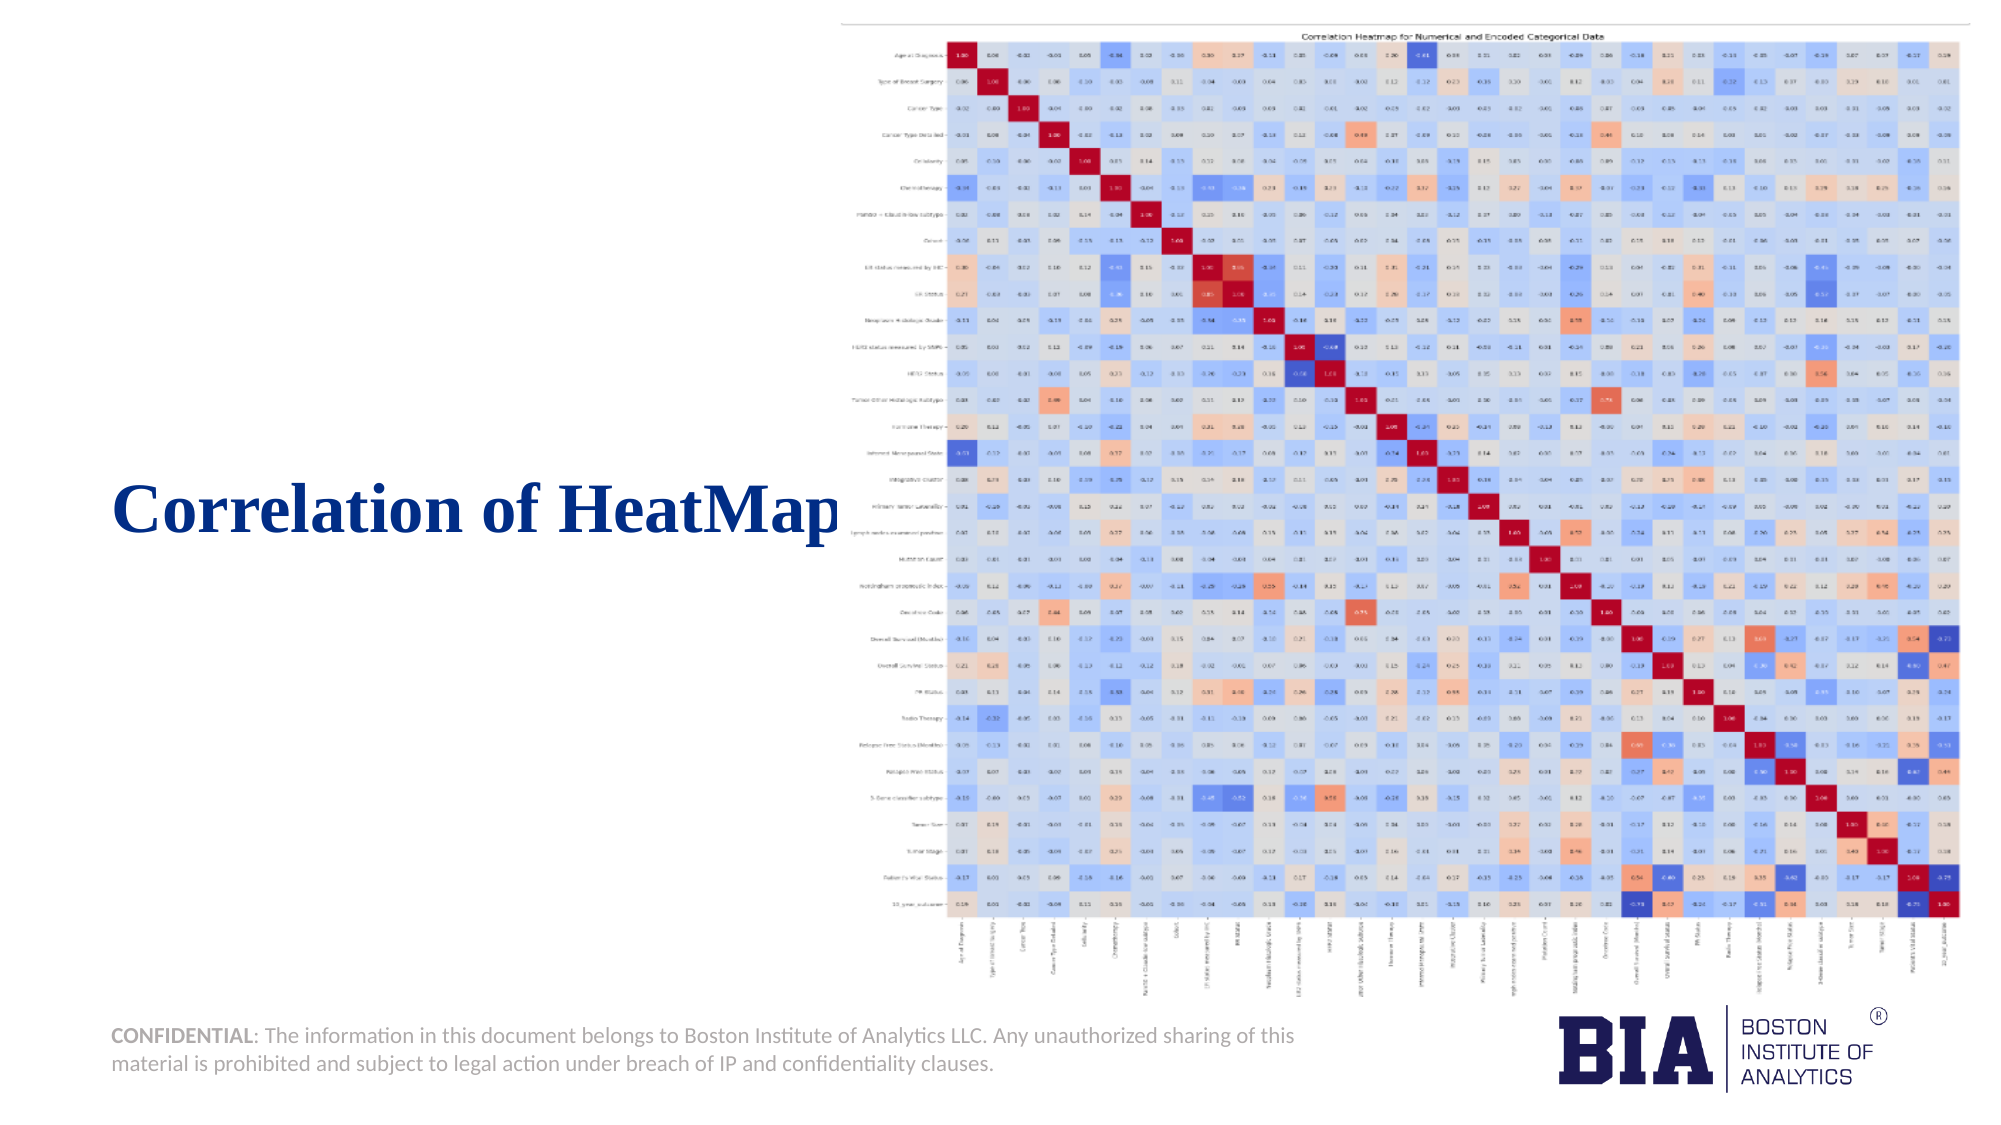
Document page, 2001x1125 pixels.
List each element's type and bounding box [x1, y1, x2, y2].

list [111, 274, 837, 997]
picture [1557, 1003, 1889, 1094]
picture [837, 23, 1979, 997]
